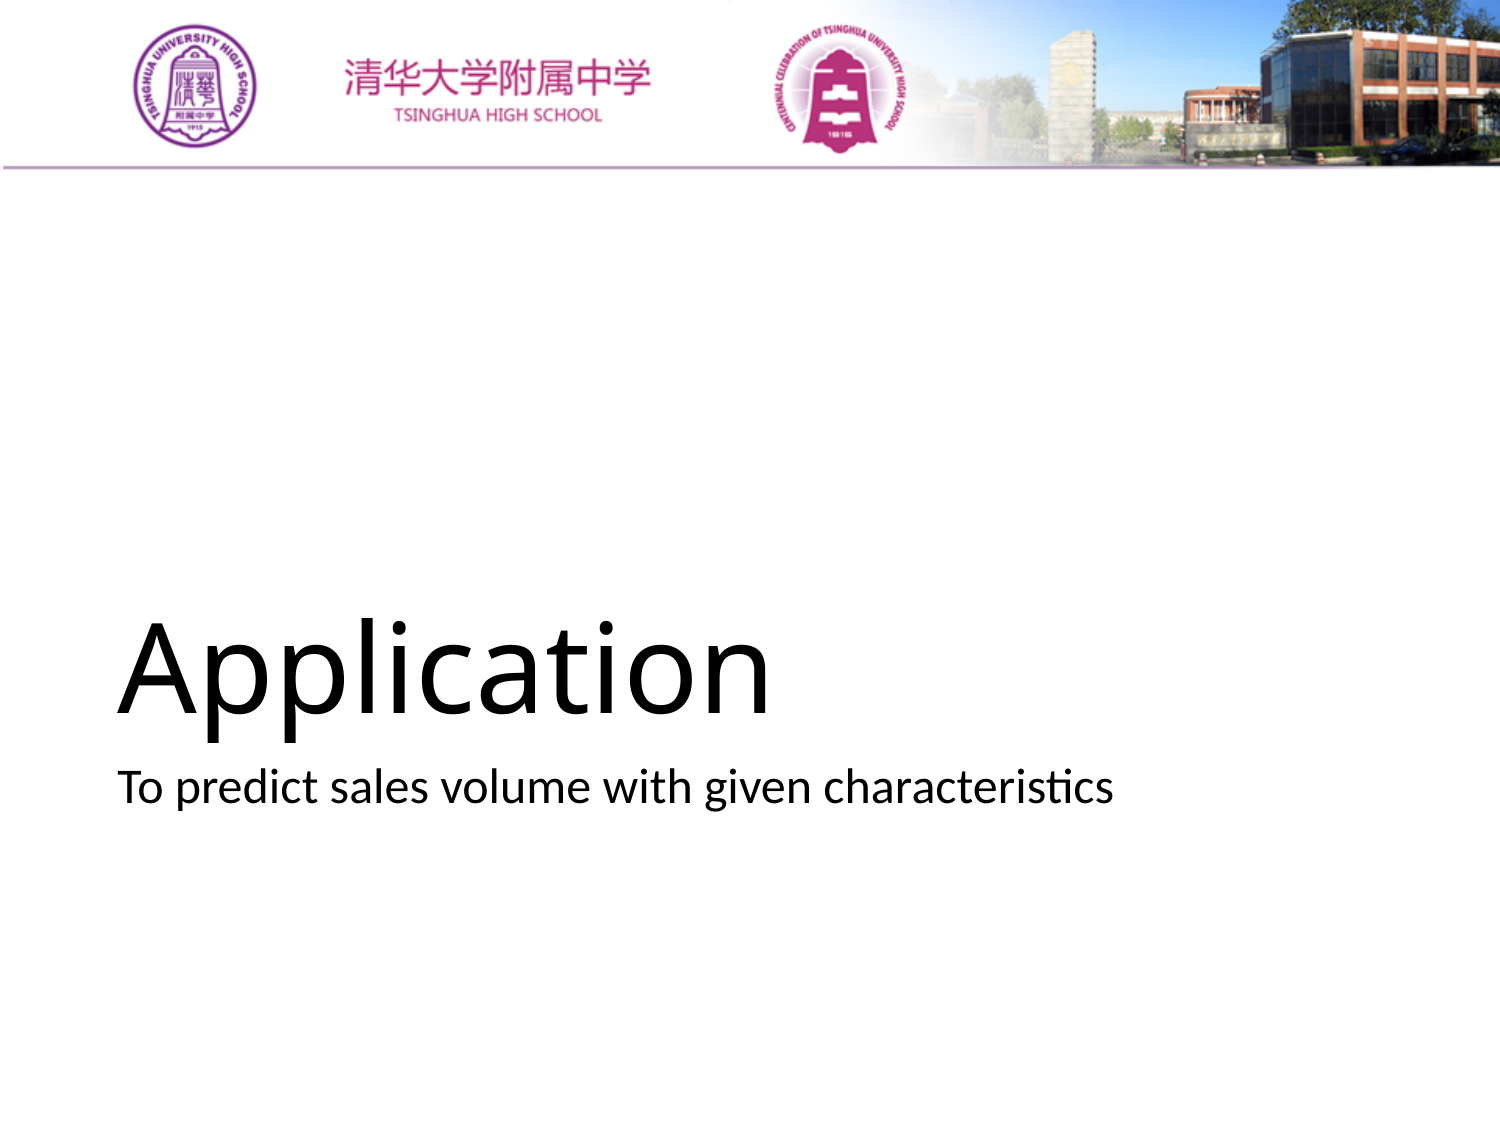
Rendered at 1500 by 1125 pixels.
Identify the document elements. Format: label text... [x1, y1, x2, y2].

title Application [102, 280, 1397, 749]
list To predict sales volume with given characteristics [102, 752, 1397, 999]
picture [3, 0, 1500, 1125]
